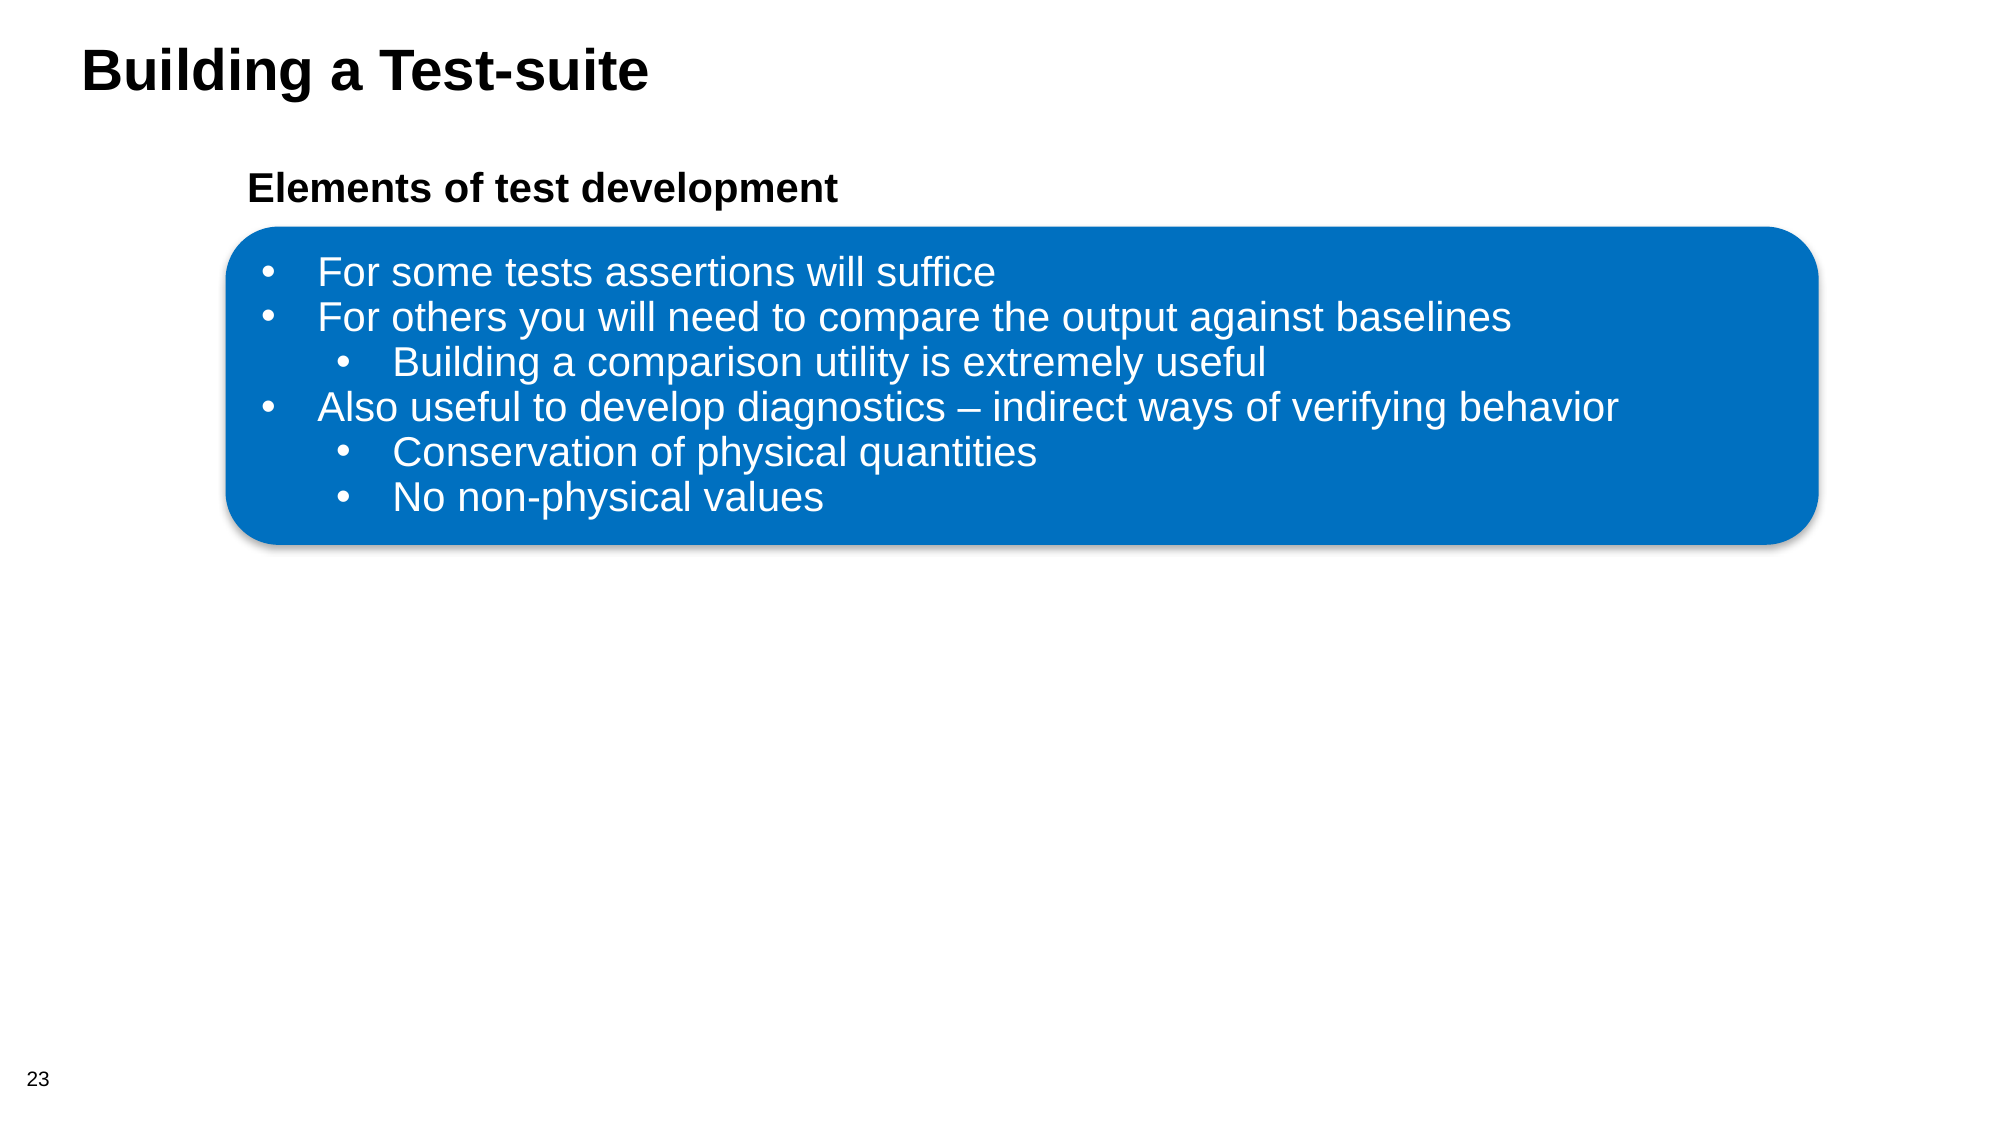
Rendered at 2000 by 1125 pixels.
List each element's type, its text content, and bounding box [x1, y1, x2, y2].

title Building a Test-suite [66, 35, 1933, 186]
text_box Elements of test development [227, 151, 859, 227]
text_box For some tests assertions will suffice For others you will need to compare the output against baselines Building a comparison utility is extremely useful Also useful to develop diagnostics – indirect ways of verifying behavior Conservation of physical quantities No non-physical values [225, 226, 1819, 545]
